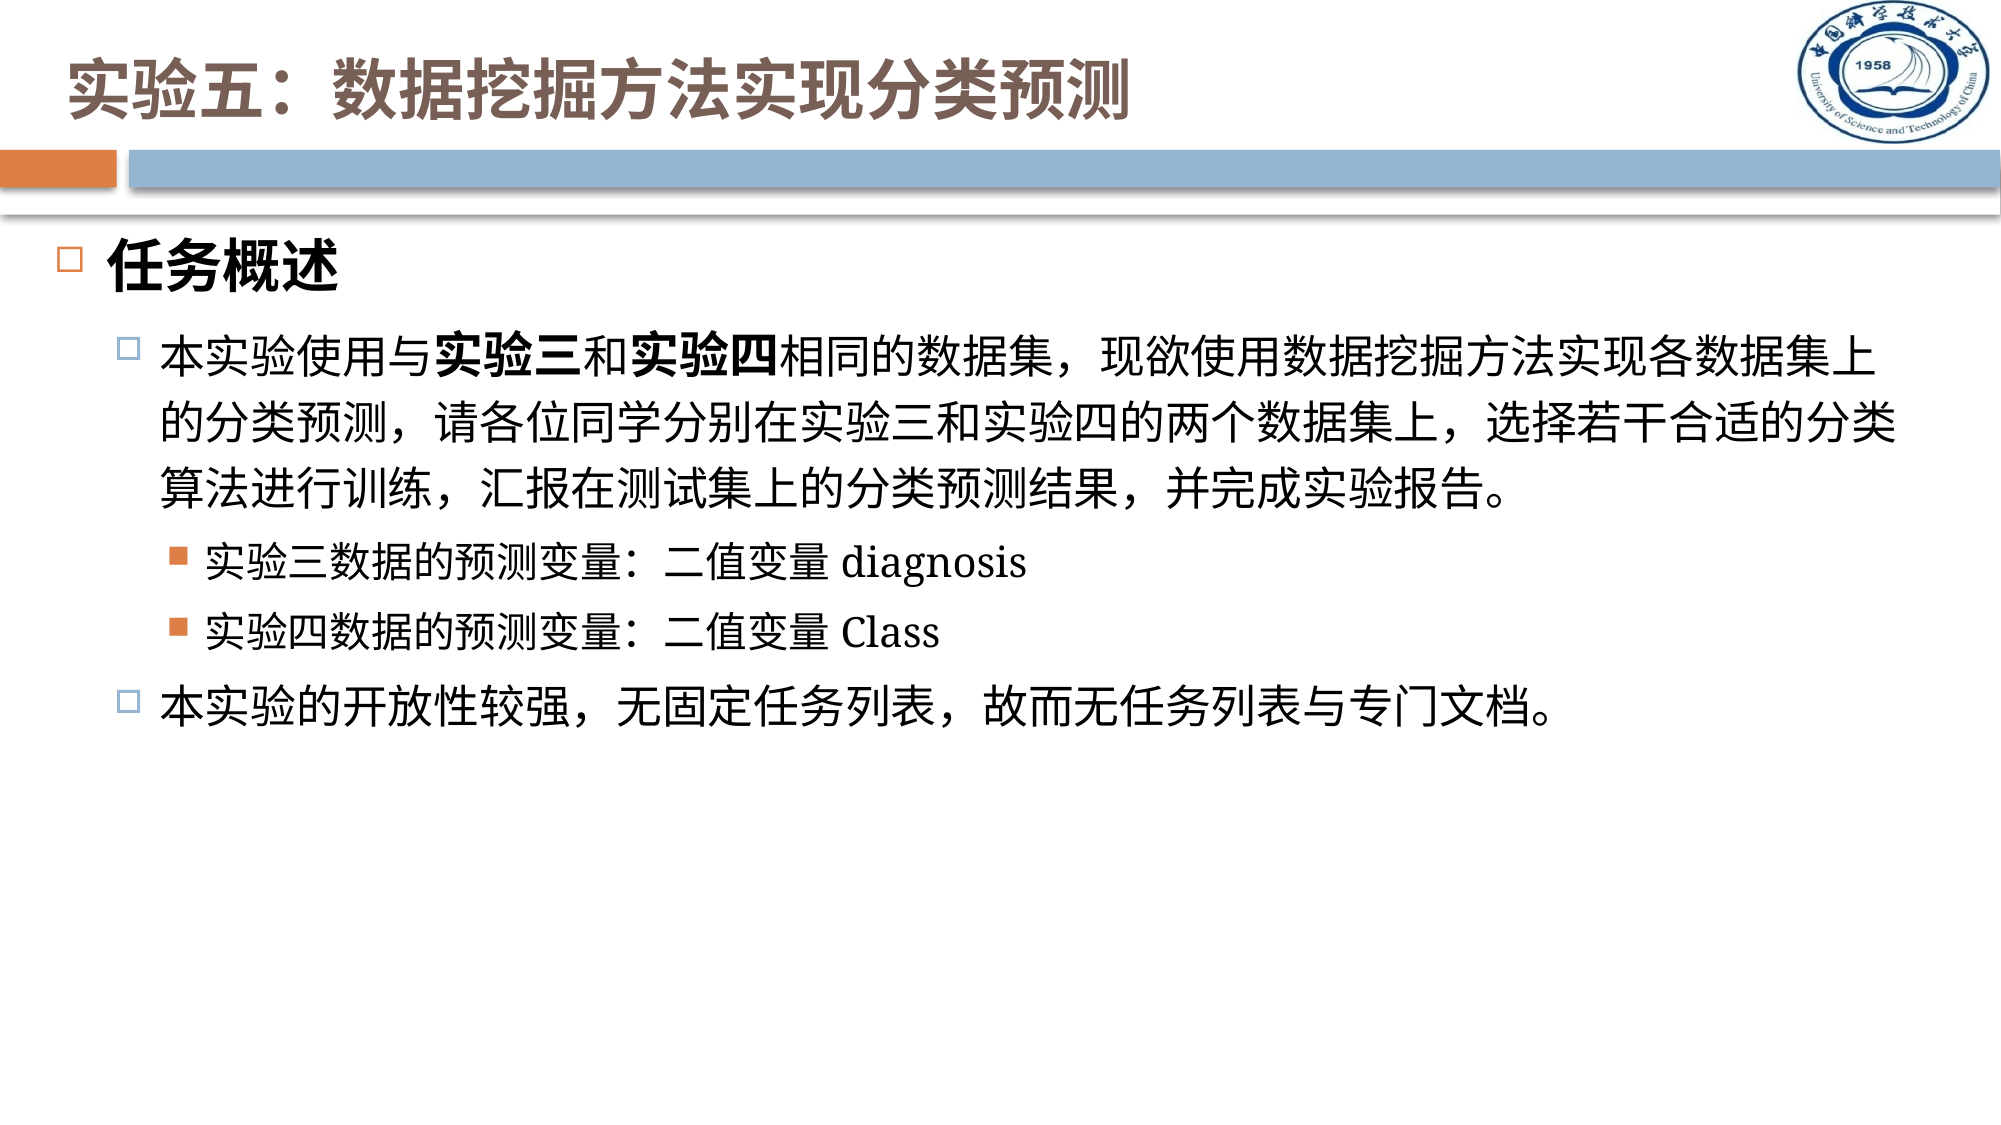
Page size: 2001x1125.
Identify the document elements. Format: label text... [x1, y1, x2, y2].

title 实验五：数据挖掘方法实现分类预测 [50, 37, 1434, 138]
picture [1796, 0, 1990, 144]
list 任务概述 本实验使用与实验三和实验四相同的数据集，现欲使用数据挖掘方法实现各数据集上的分类预测，请各位同学分别在实验三和实验四的两个数据集上，选择若干合适的分类算法进行训练，汇报在测试集上的分类预测结果，并完成实验报告。 实验三数据的预测变量：二值变量diagnosis 实验四数据的预测变量：二值变量Class 本实验的开放性较强，无固定任务列表，故而无任务列表与专门文档。 [39, 208, 1930, 1024]
